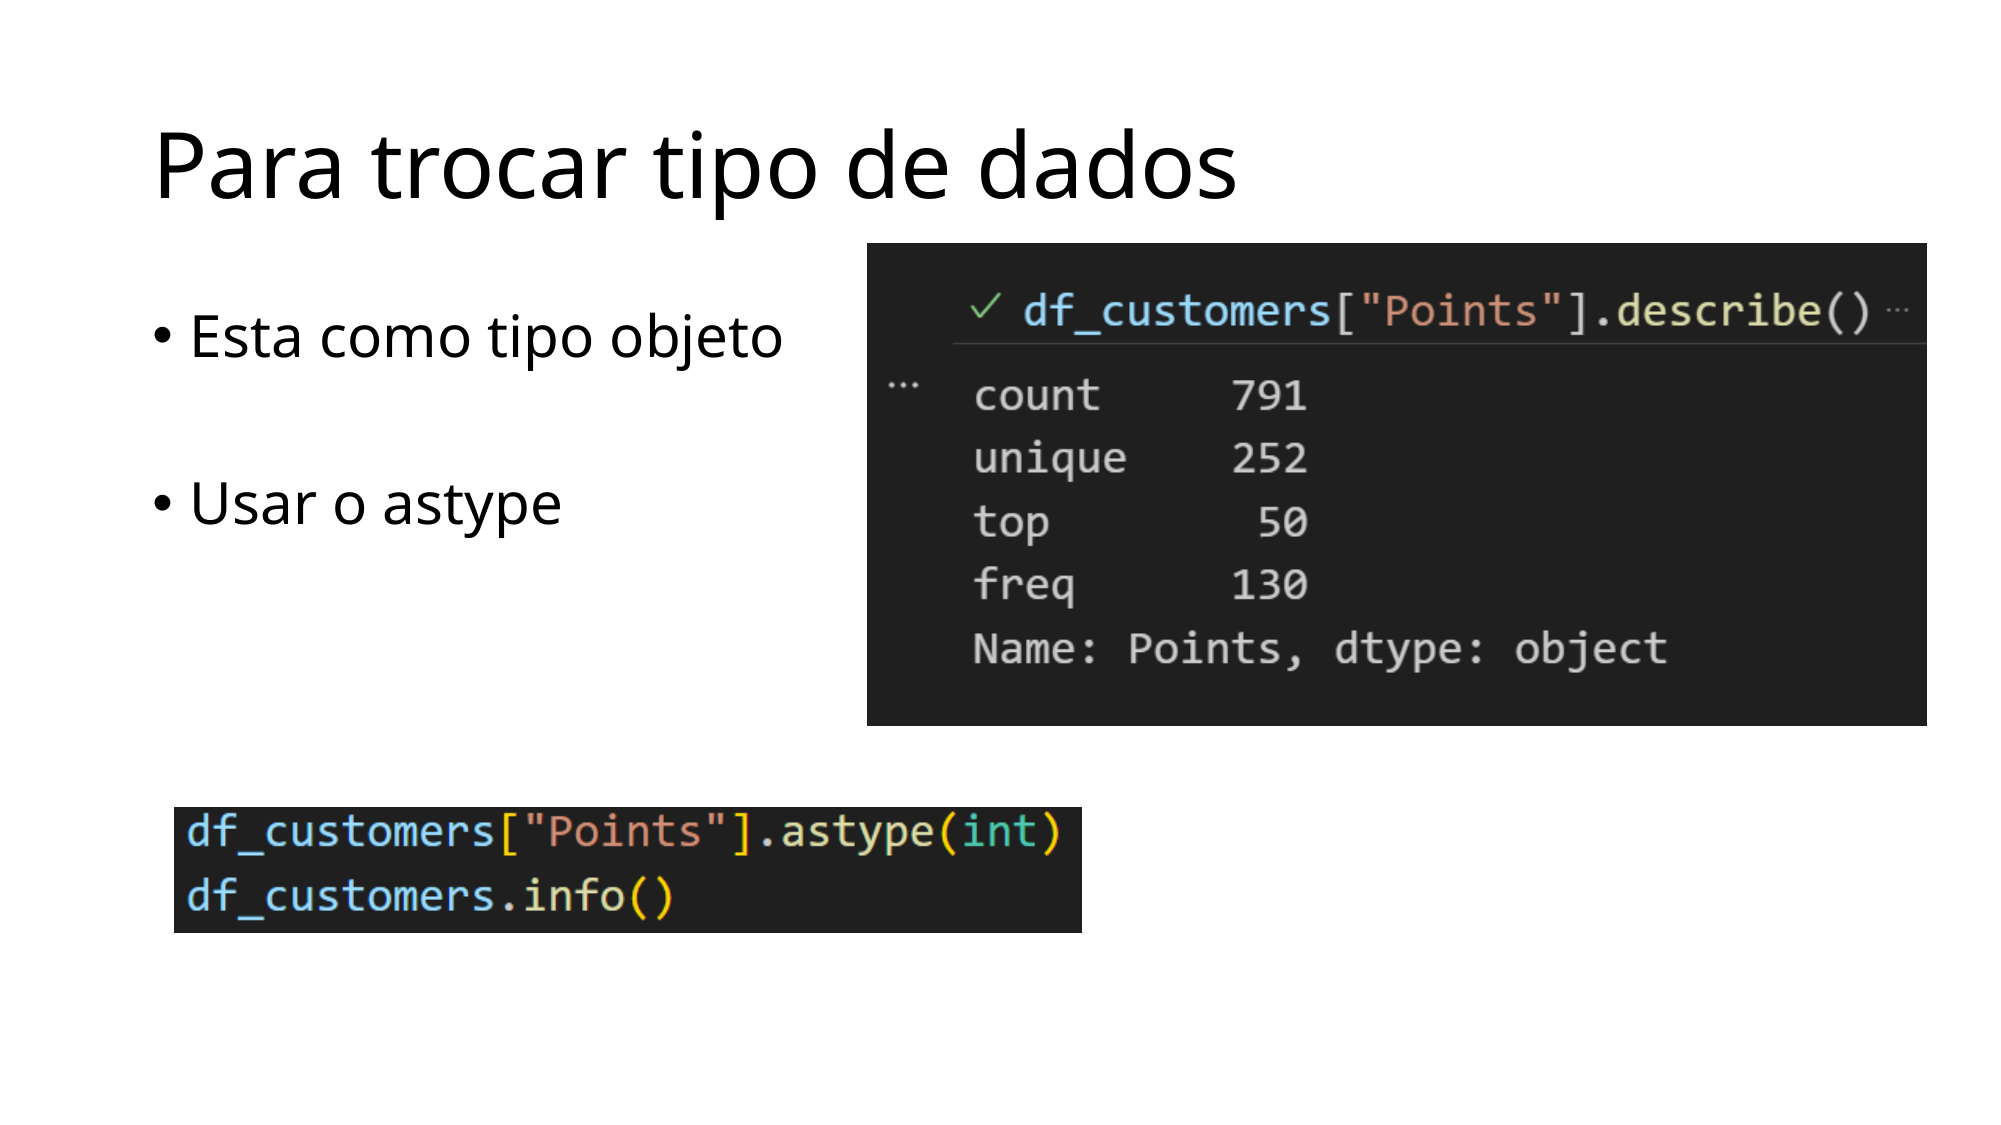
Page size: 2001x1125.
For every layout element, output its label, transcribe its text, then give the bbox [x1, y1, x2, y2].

picture [174, 806, 1082, 933]
picture [866, 242, 1928, 727]
list Esta como tipo objeto Usar o astype [137, 299, 1863, 1014]
title Para trocar tipo de dados [137, 59, 1863, 278]
